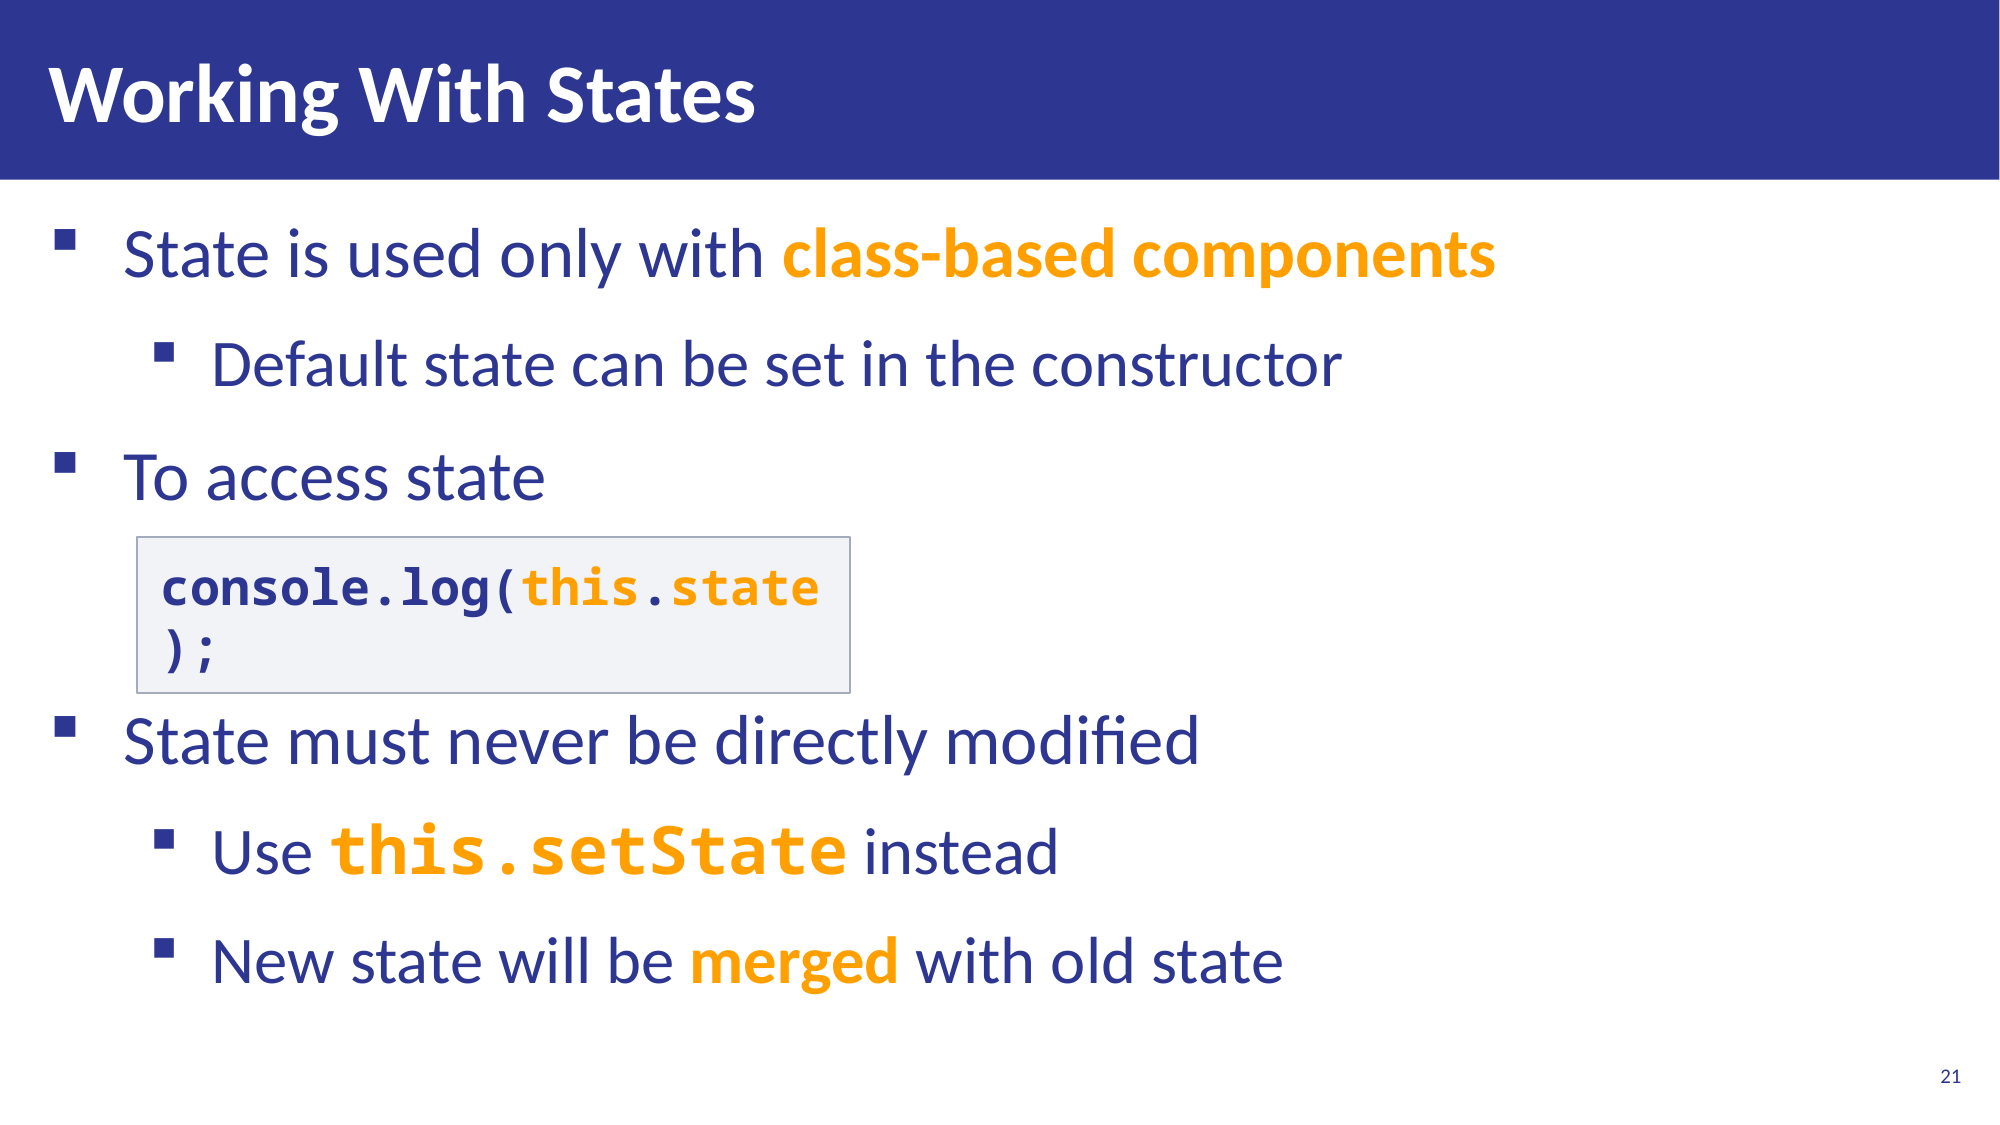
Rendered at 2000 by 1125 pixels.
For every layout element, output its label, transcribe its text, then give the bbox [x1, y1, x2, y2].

title Working With States [31, 16, 1591, 162]
list State is used only with class-based components Default state can be set in the constructor To access state State must never be directly modified Use this.setState instead New state will be merged with old state [31, 196, 1970, 1050]
slide_number 21 [1896, 1049, 1968, 1101]
text_box console.log(this.state); [137, 537, 850, 693]
